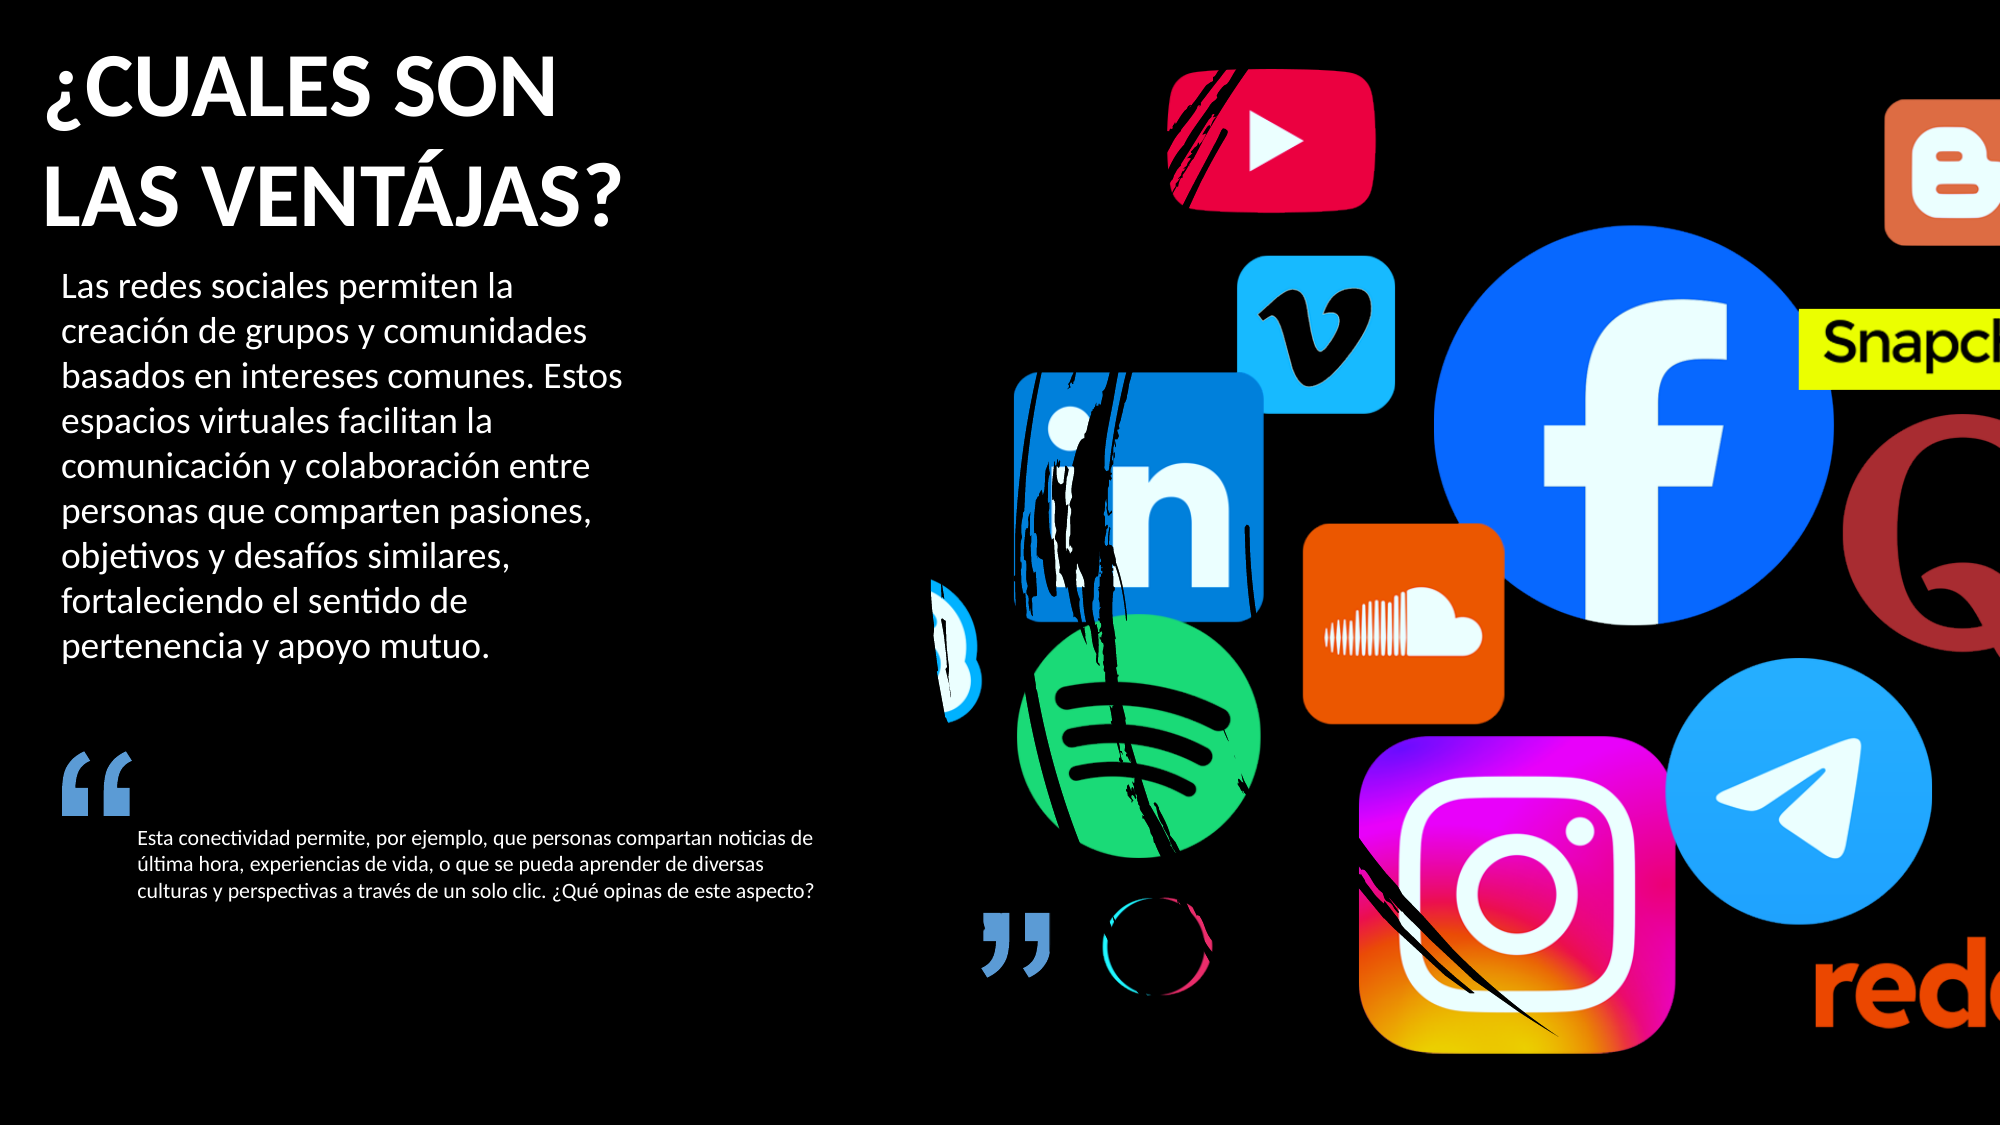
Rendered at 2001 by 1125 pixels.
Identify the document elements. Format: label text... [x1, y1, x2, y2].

text_box Las redes sociales permiten la creación de grupos y comunidades basados en intereses comunes. Estos espacios virtuales facilitan la comunicación y colaboración entre personas que comparten pasiones, objetivos y desafíos similares, fortaleciendo el sentido de pertenencia y apoyo mutuo. [46, 253, 644, 674]
text_box Esta conectividad permite, por ejemplo, que personas compartan noticias de última hora, experiencias de vida, o que se pueda aprender de diversas culturas y perspectivas a través de un solo clic. ¿Qué opinas de este aspecto? [131, 823, 826, 938]
picture [922, 0, 2000, 1125]
text_box [102, 750, 134, 817]
text_box ¿CUALES SON LAS VENTÁJAS? [28, 17, 644, 252]
text_box [60, 750, 92, 817]
